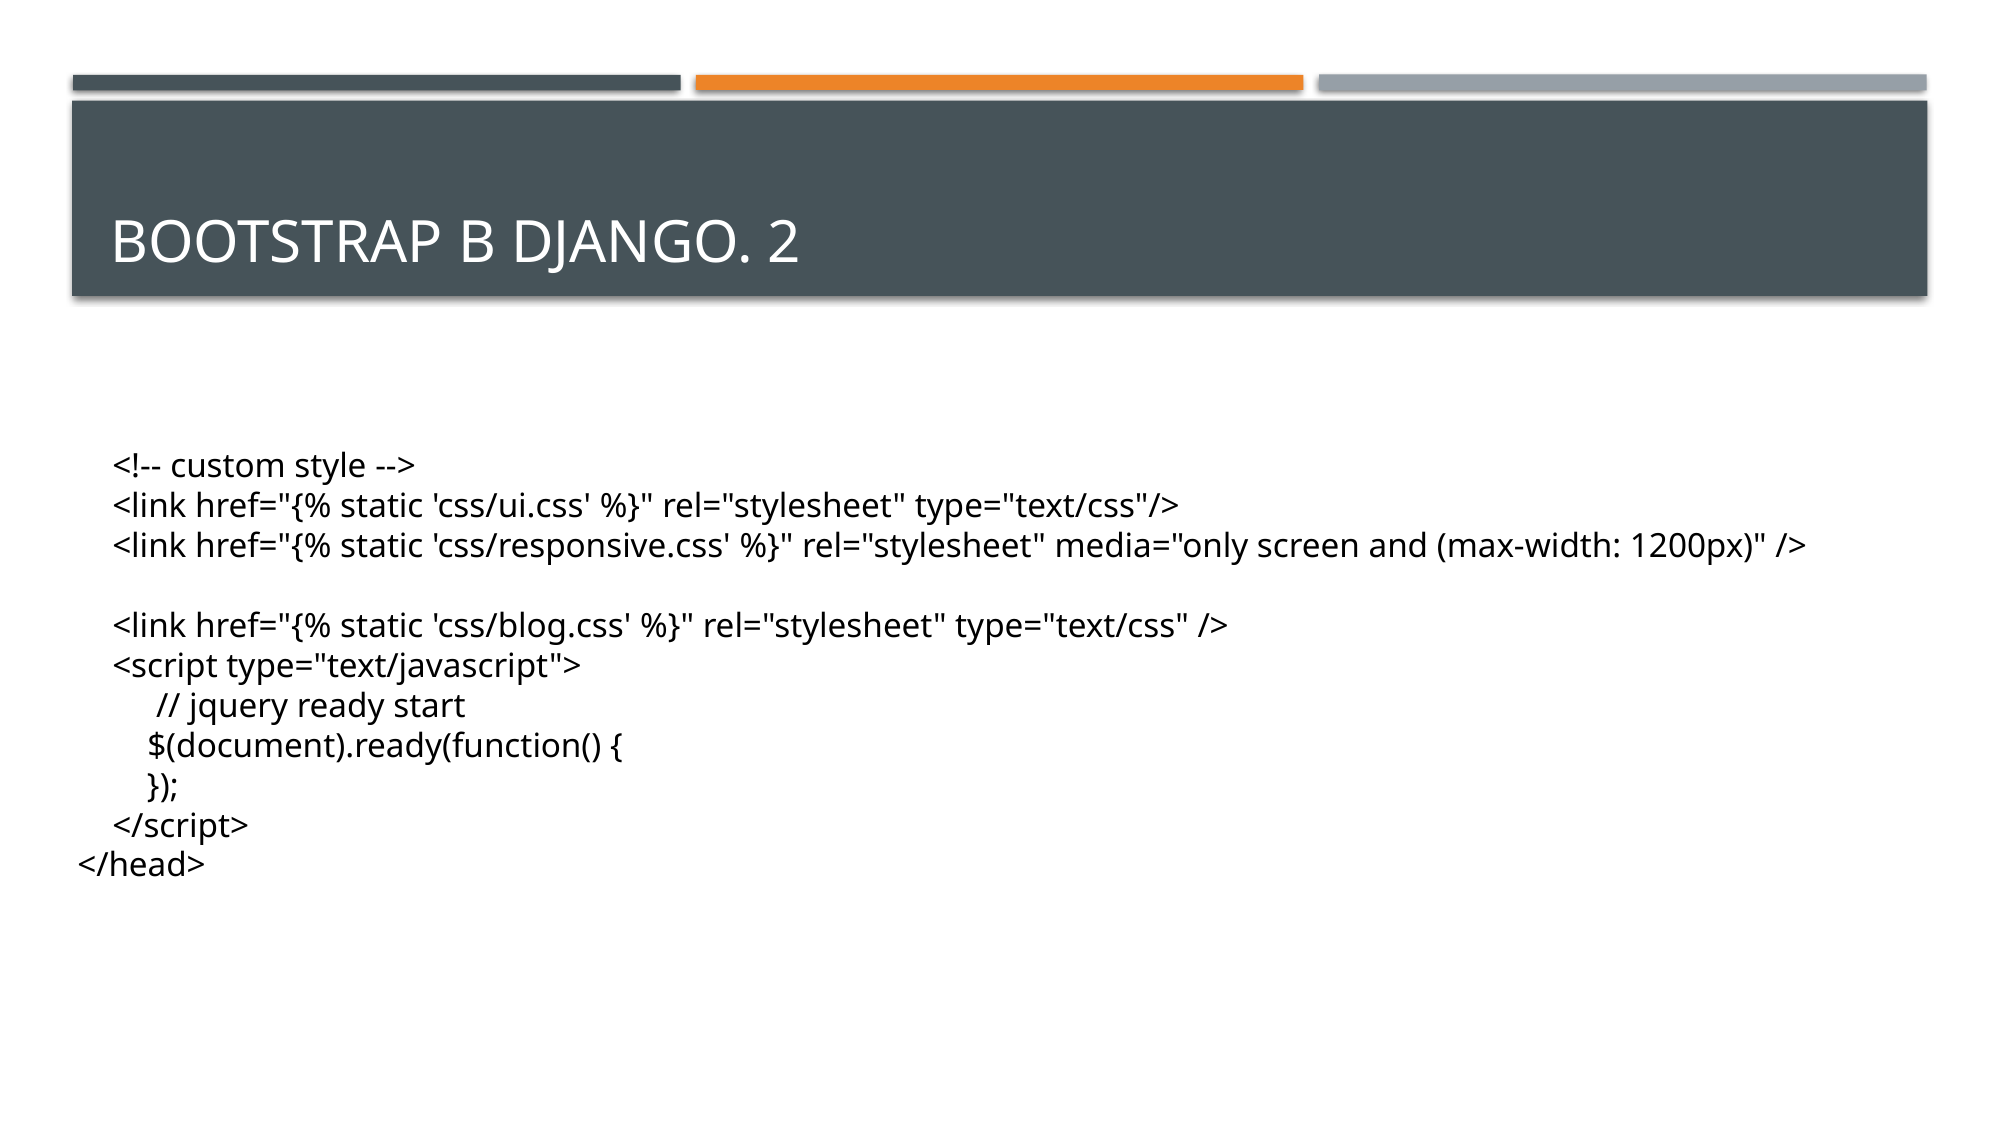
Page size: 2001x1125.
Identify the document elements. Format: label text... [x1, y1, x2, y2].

text_box <!-- custom style --> <link href="{% static 'css/ui.css' %}" rel="stylesheet" type="text/css"/> <link href="{% static 'css/responsive.css' %}" rel="stylesheet" media="only screen and (max-width: 1200px)" /> <link href="{% static 'css/blog.css' %}" rel="stylesheet" type="text/css" /> <script type="text/javascript"> // jquery ready start $(document).ready(function() { }); </script> </head> [62, 397, 1825, 891]
title Bootstrap в Django. 2 [95, 115, 1905, 282]
